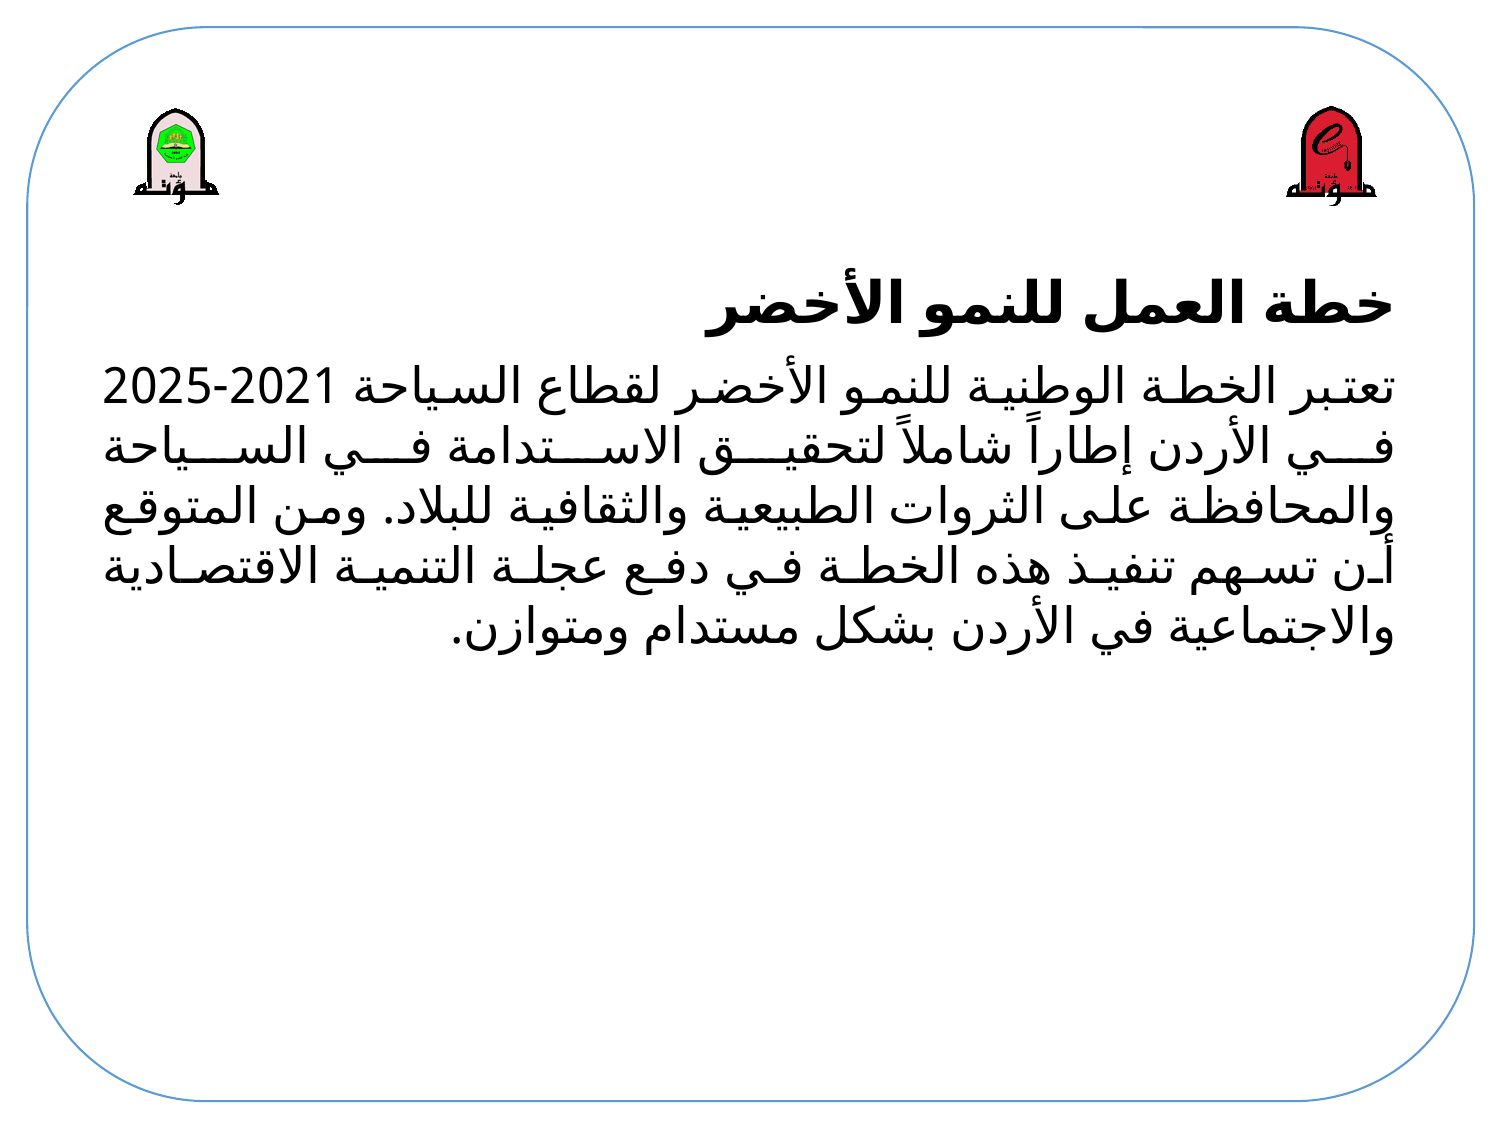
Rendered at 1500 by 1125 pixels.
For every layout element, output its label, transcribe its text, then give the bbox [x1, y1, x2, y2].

picture [1282, 106, 1380, 208]
title خطة العمل للنمو الأخضر [440, 266, 1412, 332]
subtitle تعتبر الخطة الوطنية للنمو الأخضر لقطاع السياحة 2021-2025 في الأردن إطاراً شاملاً لتحقيق الاستدامة في السياحة والمحافظة على الثروات الطبيعية والثقافية للبلاد. ومن المتوقع أن تسهم تنفيذ هذه الخطة في دفع عجلة التنمية الاقتصادية والاجتماعية في الأردن بشكل مستدام ومتوازن. [87, 345, 1412, 1010]
picture [131, 102, 220, 208]
